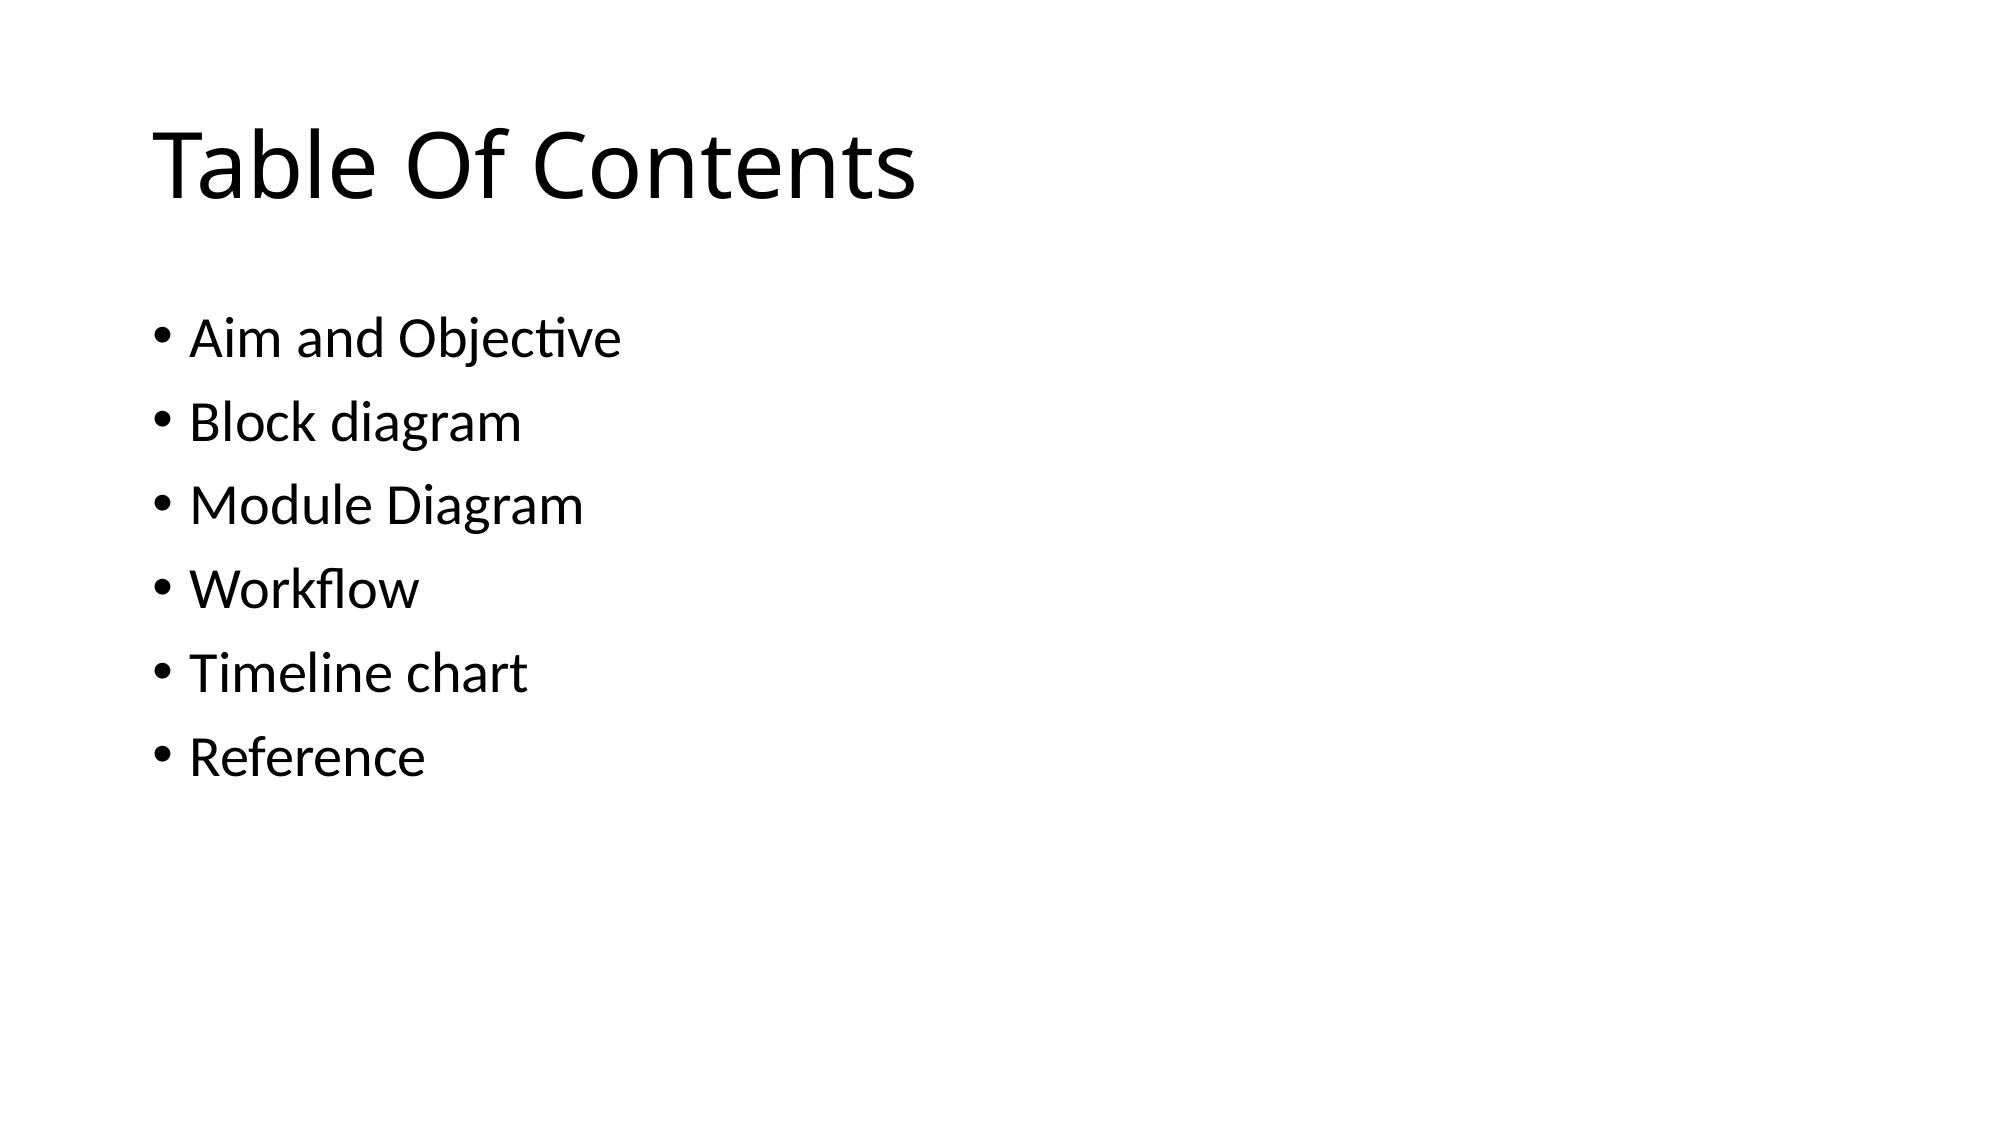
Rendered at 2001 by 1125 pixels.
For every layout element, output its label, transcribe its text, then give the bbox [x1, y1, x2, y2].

title Table Of Contents [137, 59, 1863, 278]
list Aim and Objective Block diagram Module Diagram Workflow Timeline chart Reference [137, 299, 1863, 1014]
